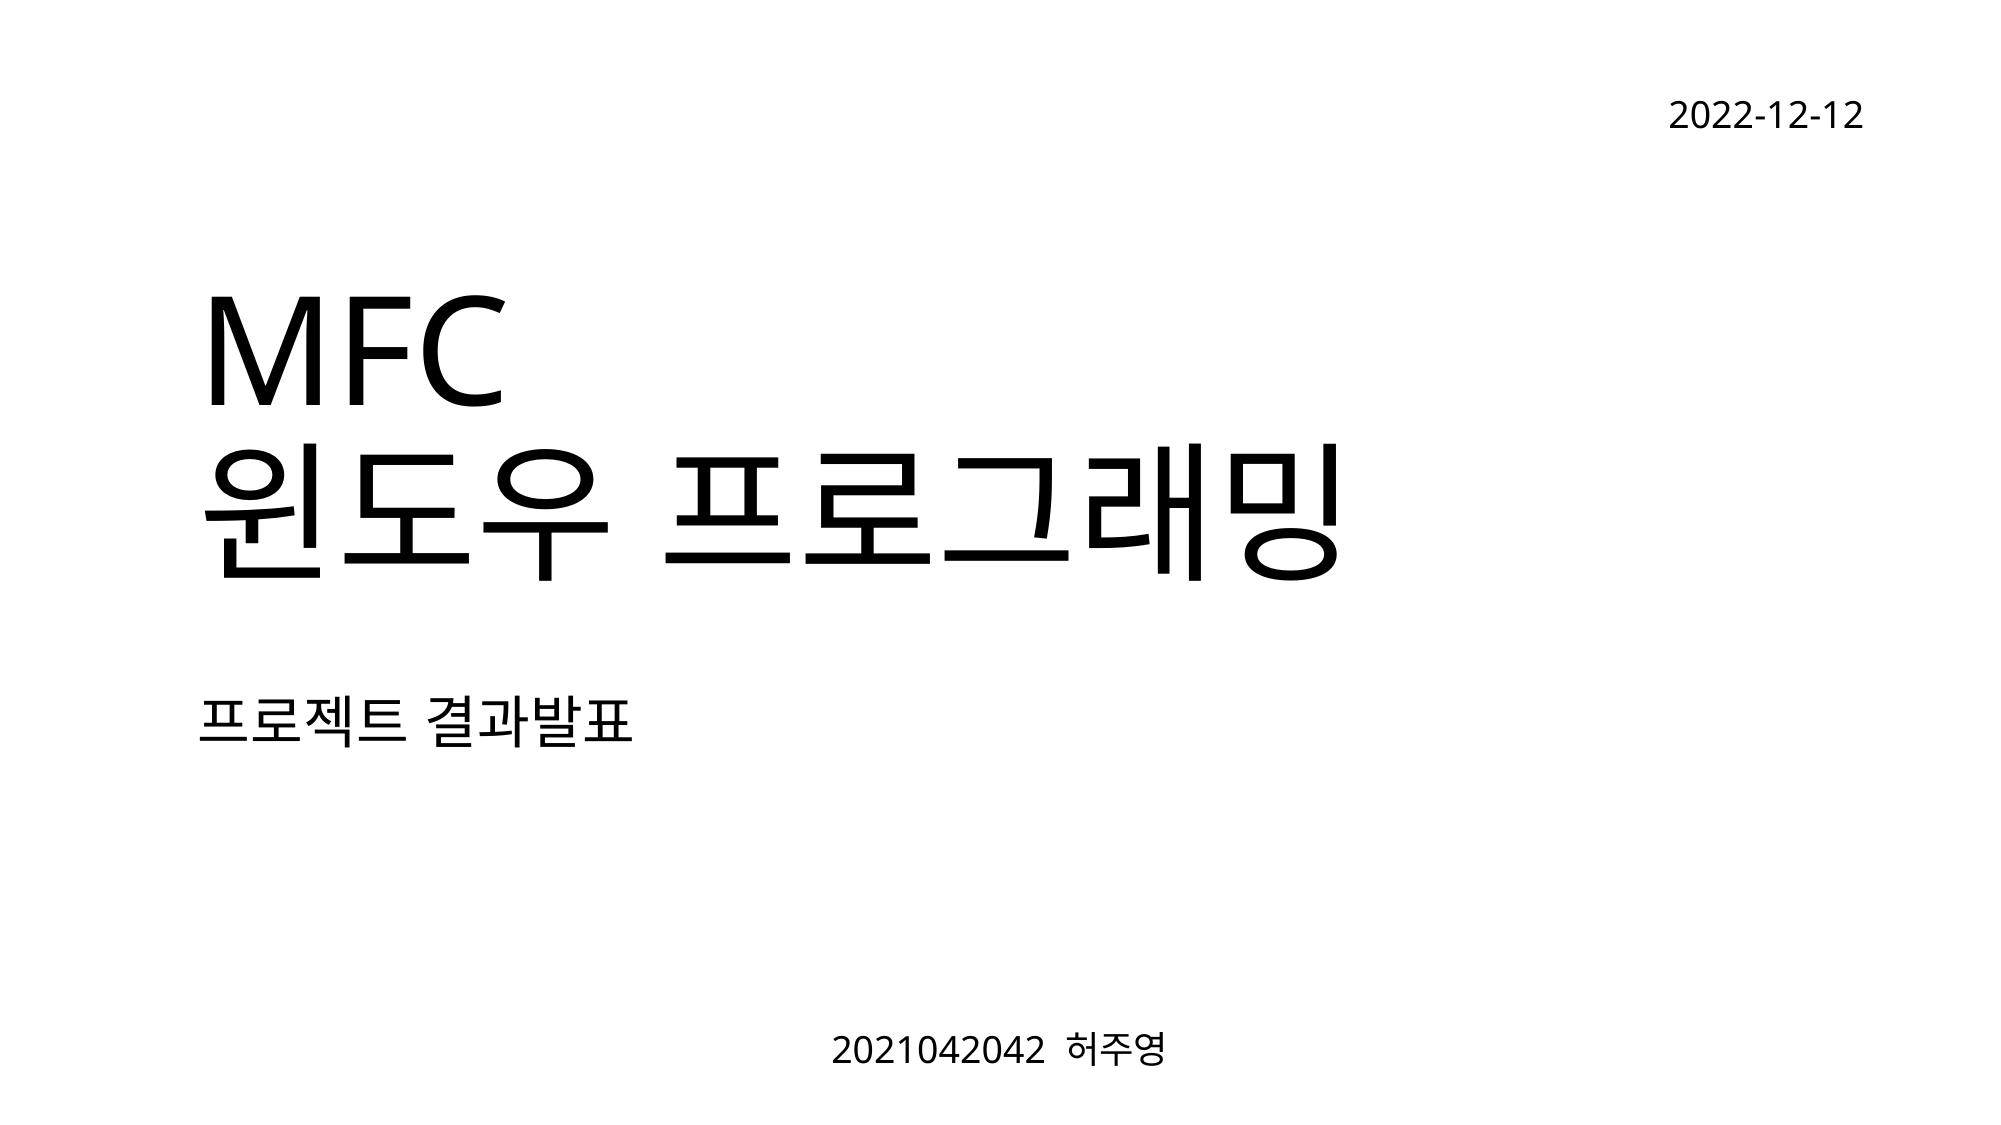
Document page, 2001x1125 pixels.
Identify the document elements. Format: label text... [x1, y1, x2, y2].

text_box 2021042042 허주영 [816, 1018, 1184, 1124]
subtitle 프로젝트 결과발표 [182, 686, 665, 822]
text_box 2022-12-12 [1653, 83, 1880, 144]
title MFC 윈도우 프로그래밍 [182, 144, 1378, 610]
